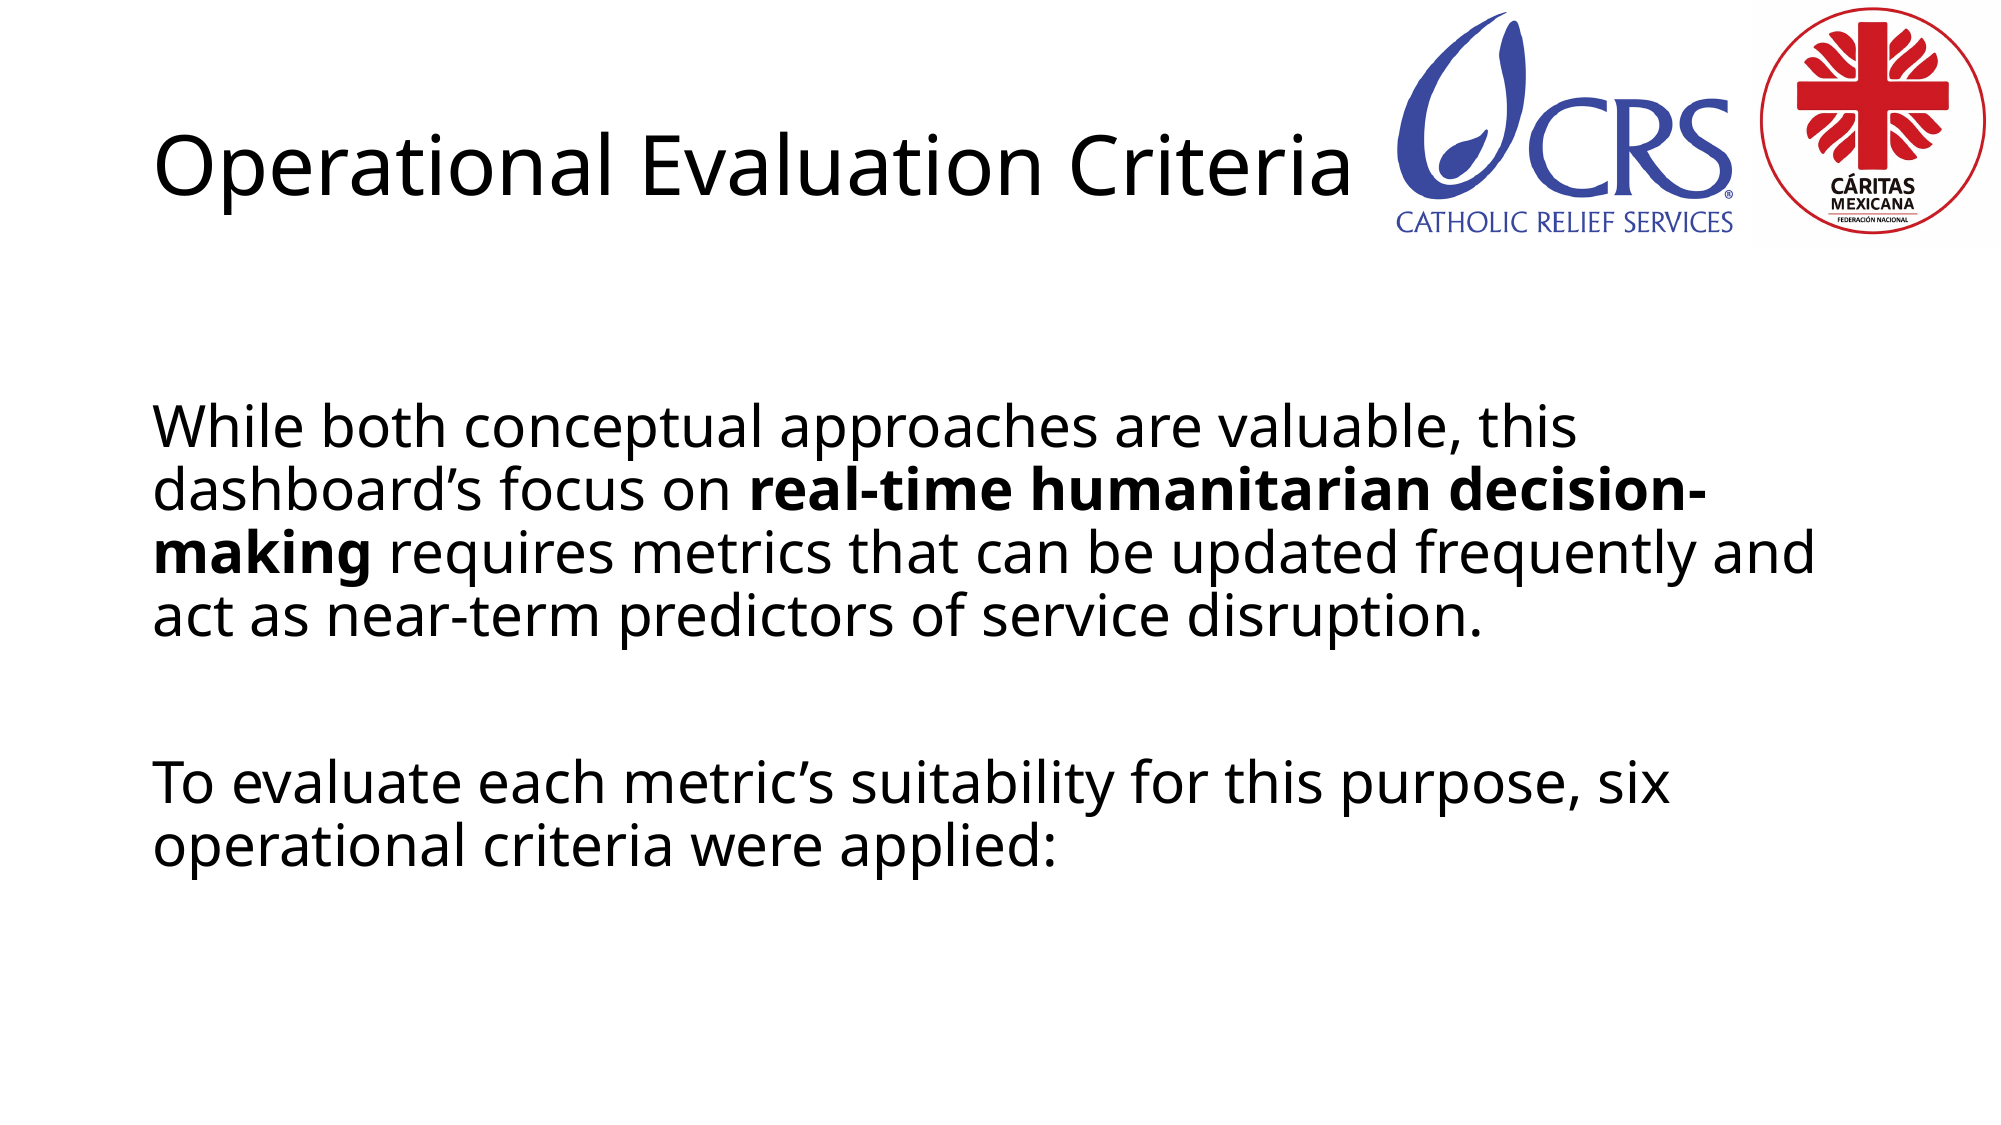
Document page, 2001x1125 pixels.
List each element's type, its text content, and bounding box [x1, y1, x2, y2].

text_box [1376, 0, 2000, 249]
list While both conceptual approaches are valuable, this dashboard’s focus on real-time humanitarian decision-making requires metrics that can be updated frequently and act as near-term predictors of service disruption. To evaluate each metric’s suitability for this purpose, six operational criteria were applied: [137, 299, 1863, 1014]
title Operational Evaluation Criteria [137, 59, 1863, 278]
